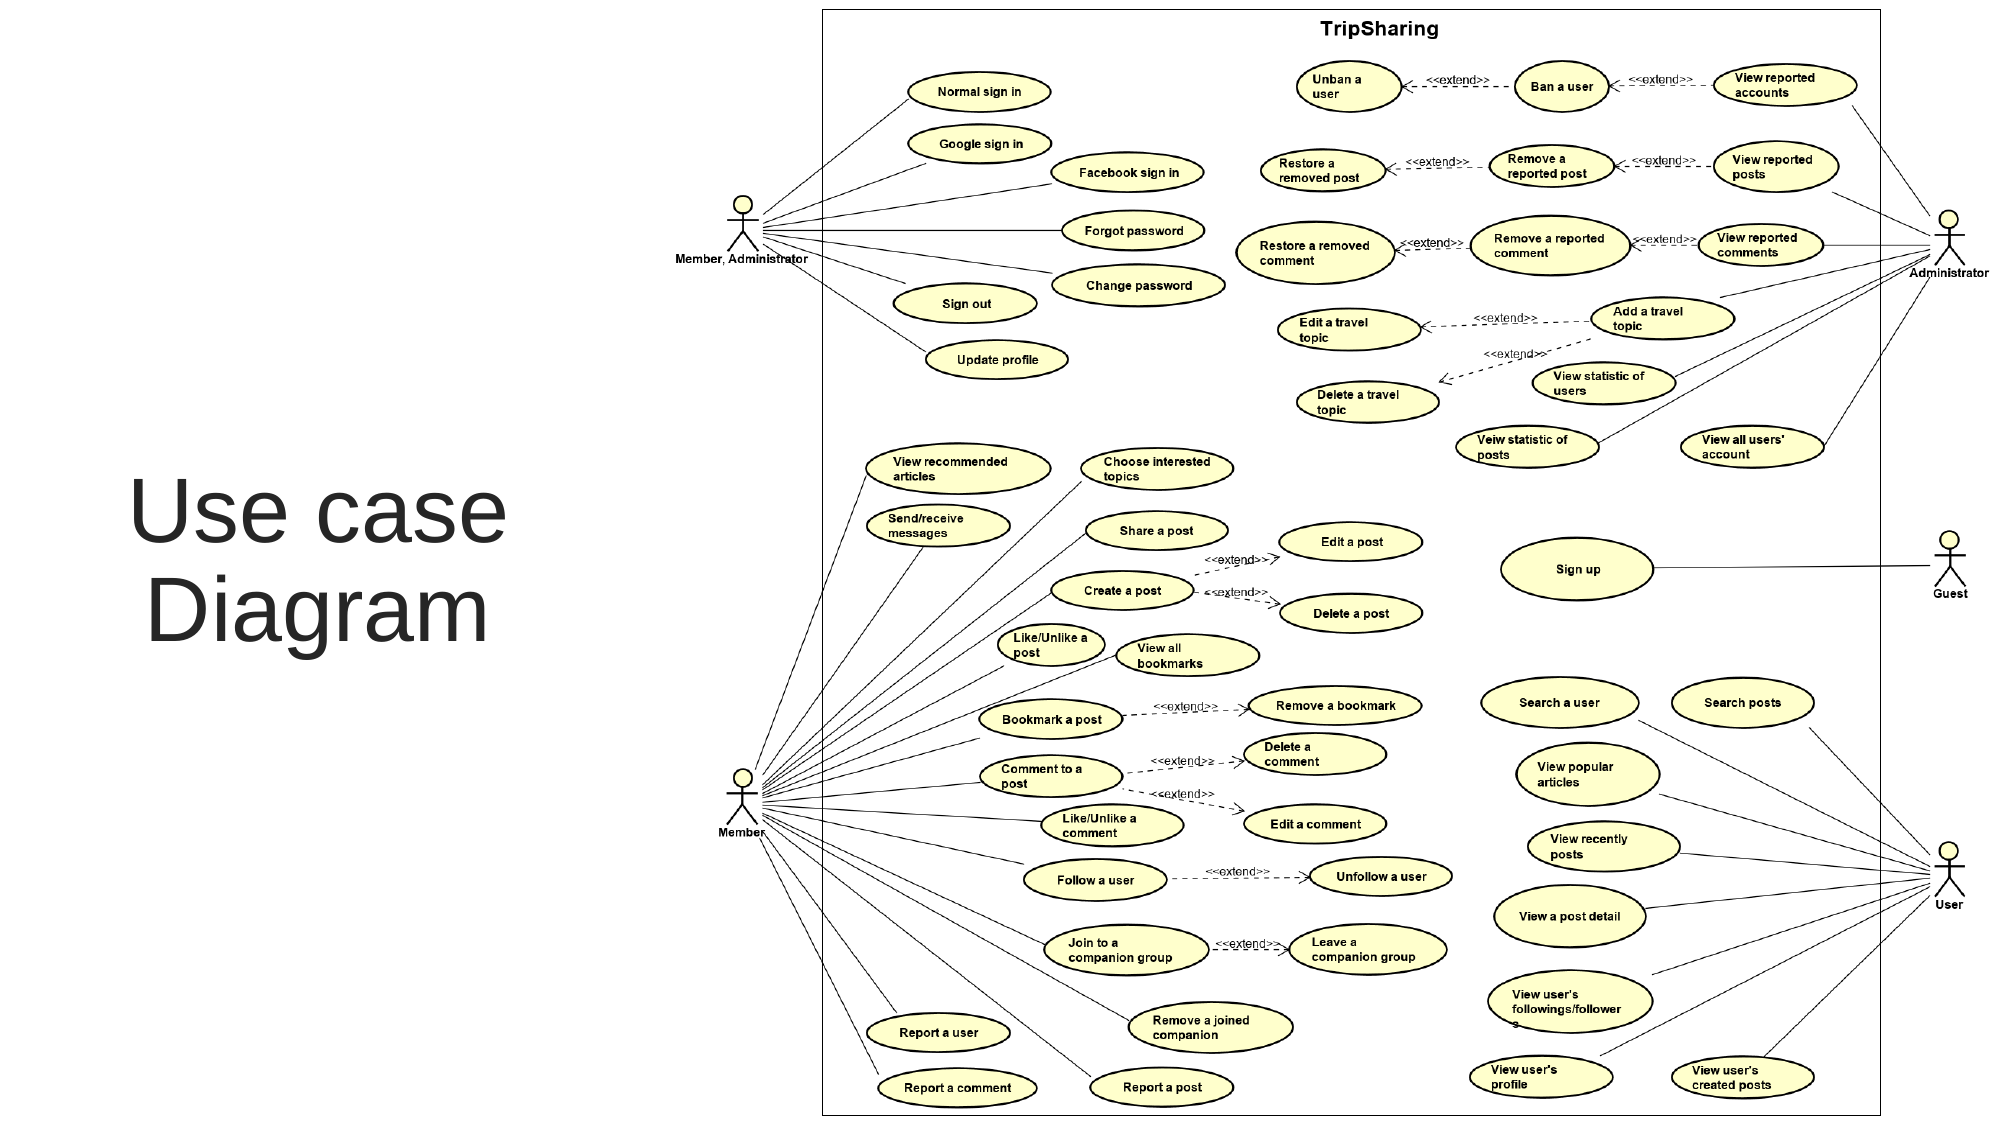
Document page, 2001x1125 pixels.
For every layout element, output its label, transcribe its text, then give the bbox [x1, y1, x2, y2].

list Use case Diagram [55, 439, 582, 686]
picture [665, 0, 2000, 1125]
